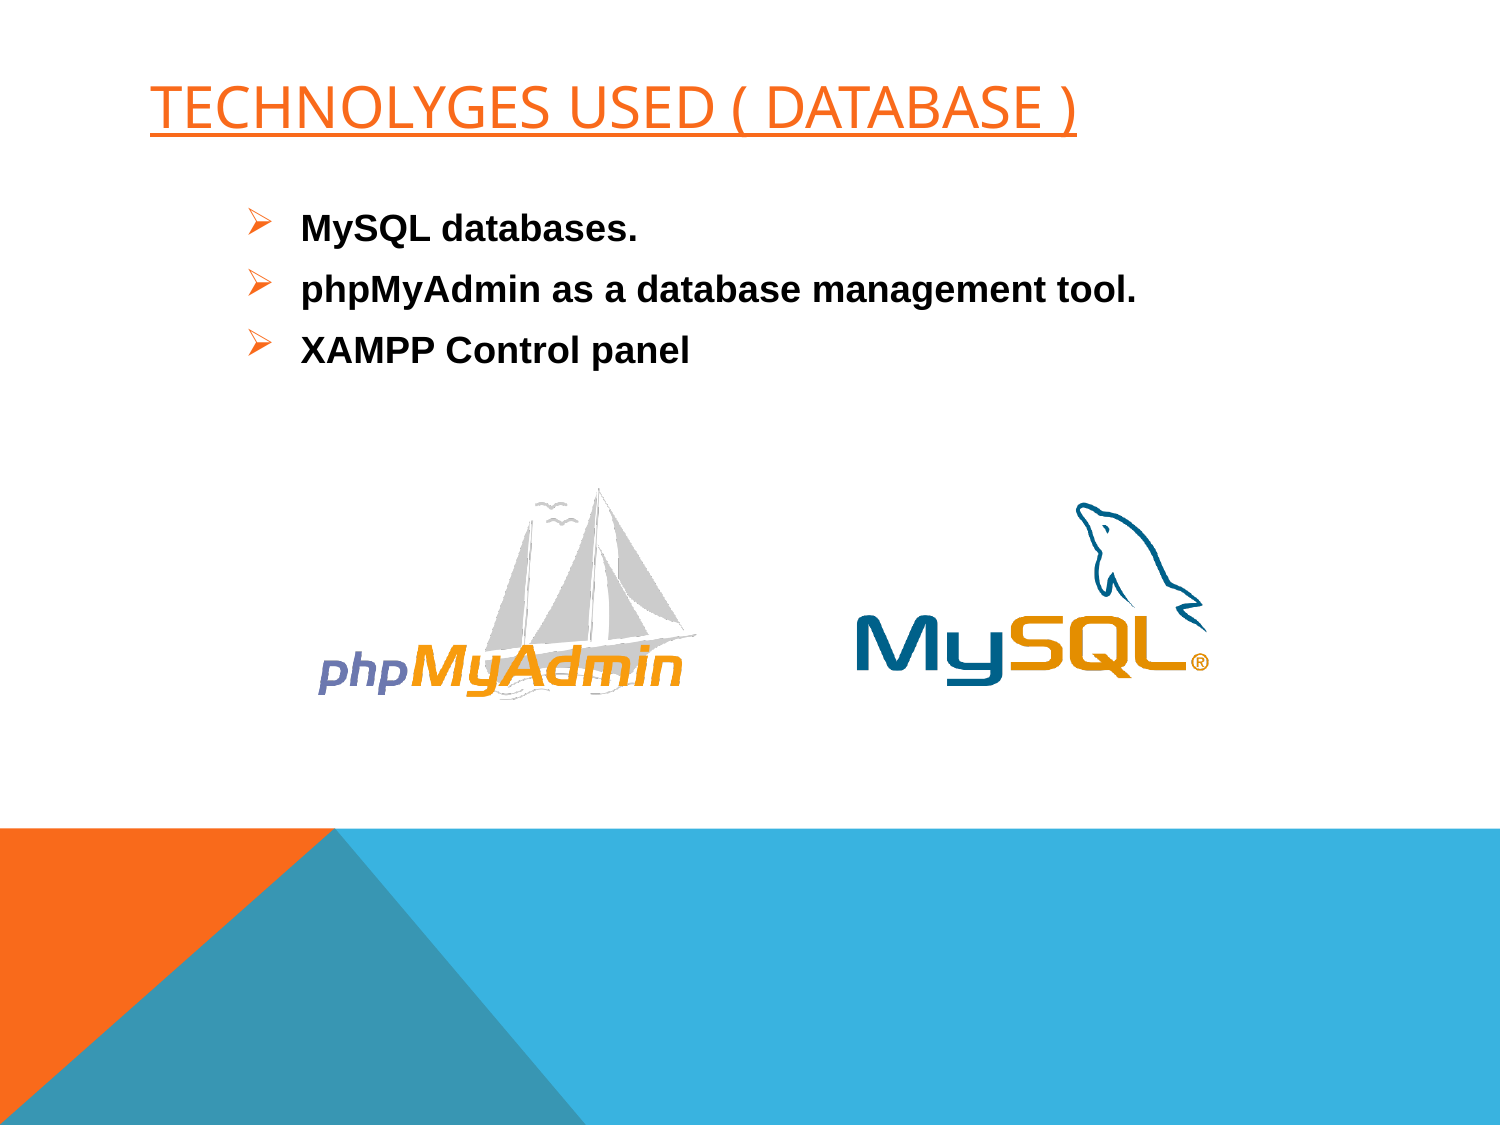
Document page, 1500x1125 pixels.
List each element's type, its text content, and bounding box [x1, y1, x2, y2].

list MySQL databases. phpMyAdmin as a database management tool. XAMPP Control panel [230, 196, 1164, 407]
picture [318, 488, 697, 700]
title TECHNOLYGES USED ( DATABASE ) [135, 60, 1369, 150]
picture [856, 502, 1210, 686]
